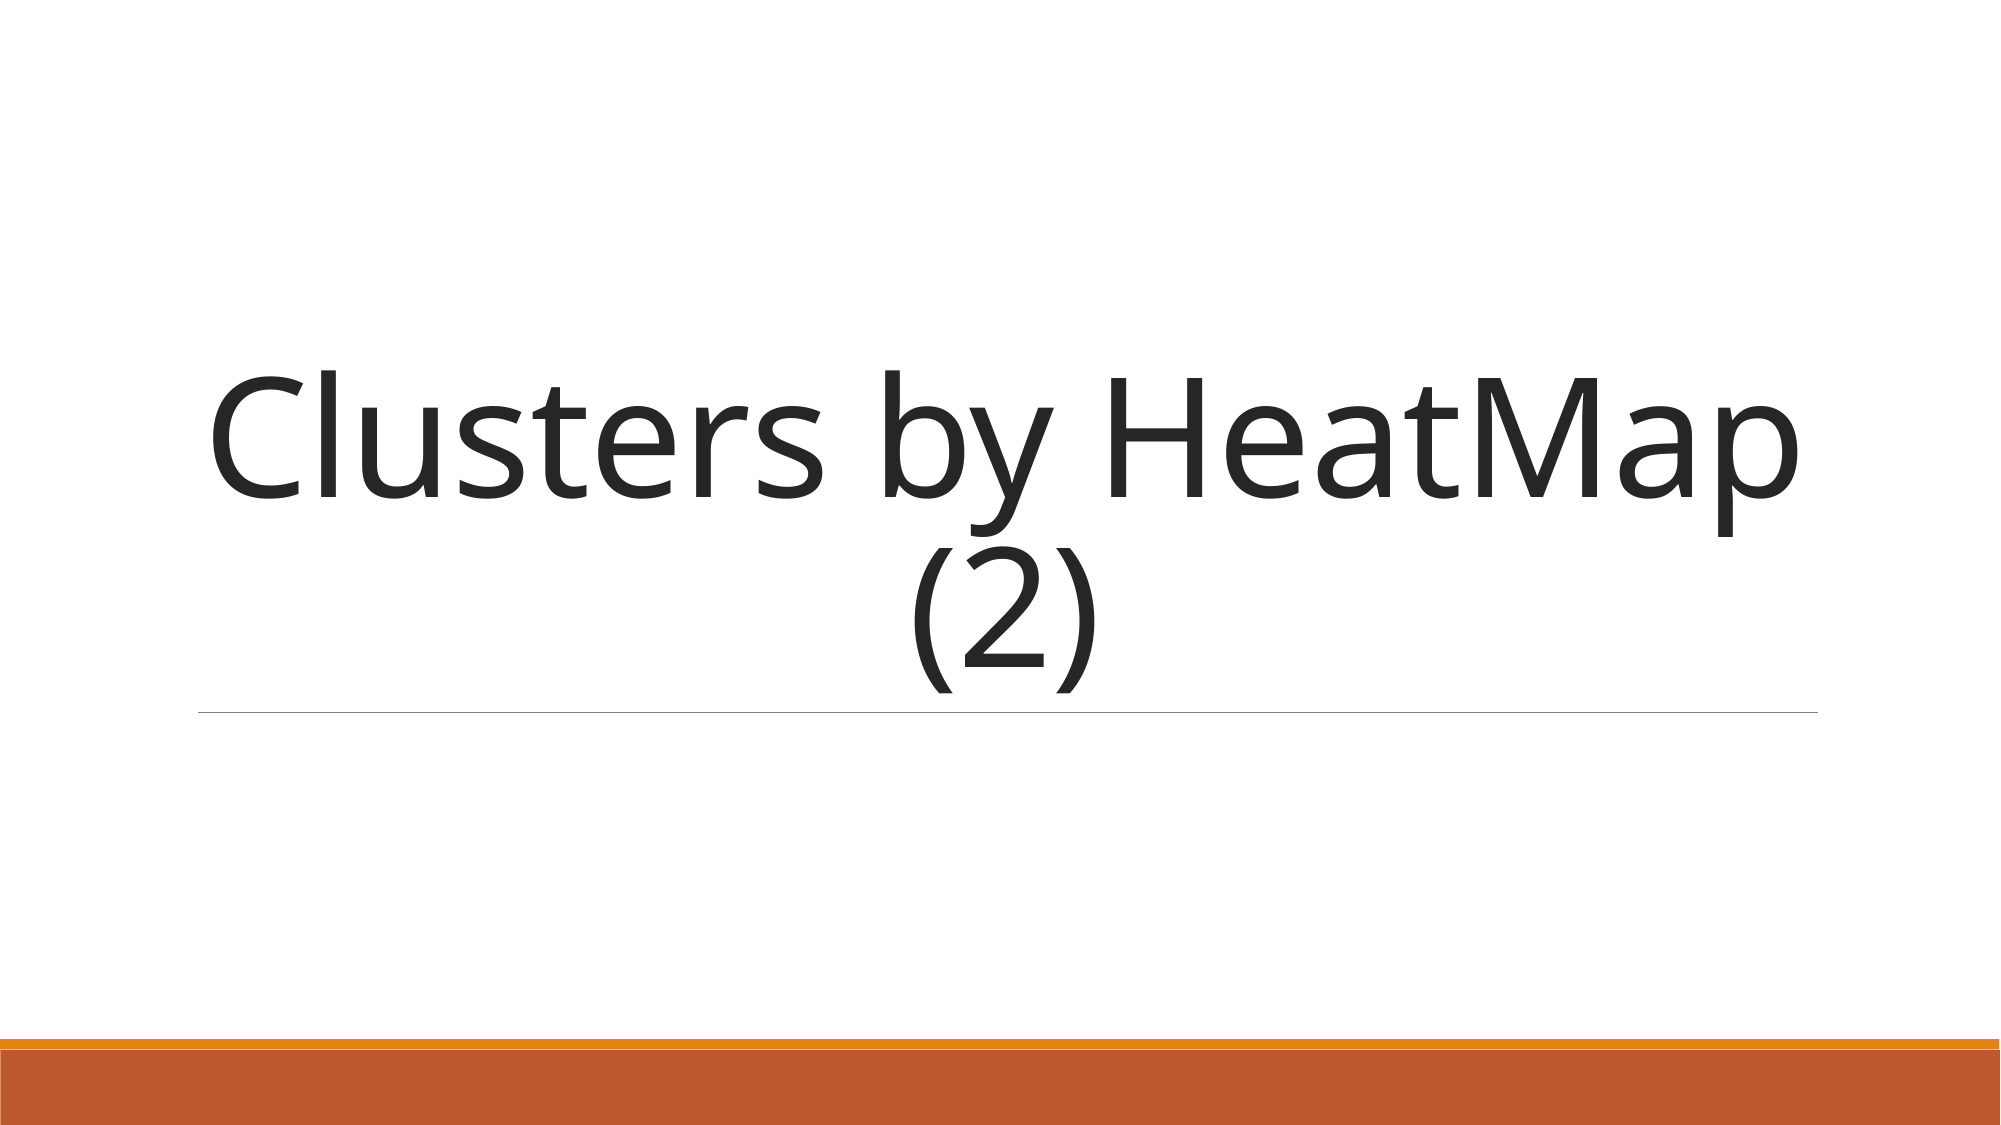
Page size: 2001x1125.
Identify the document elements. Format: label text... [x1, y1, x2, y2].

title Clusters by HeatMap (2) [180, 124, 1830, 710]
